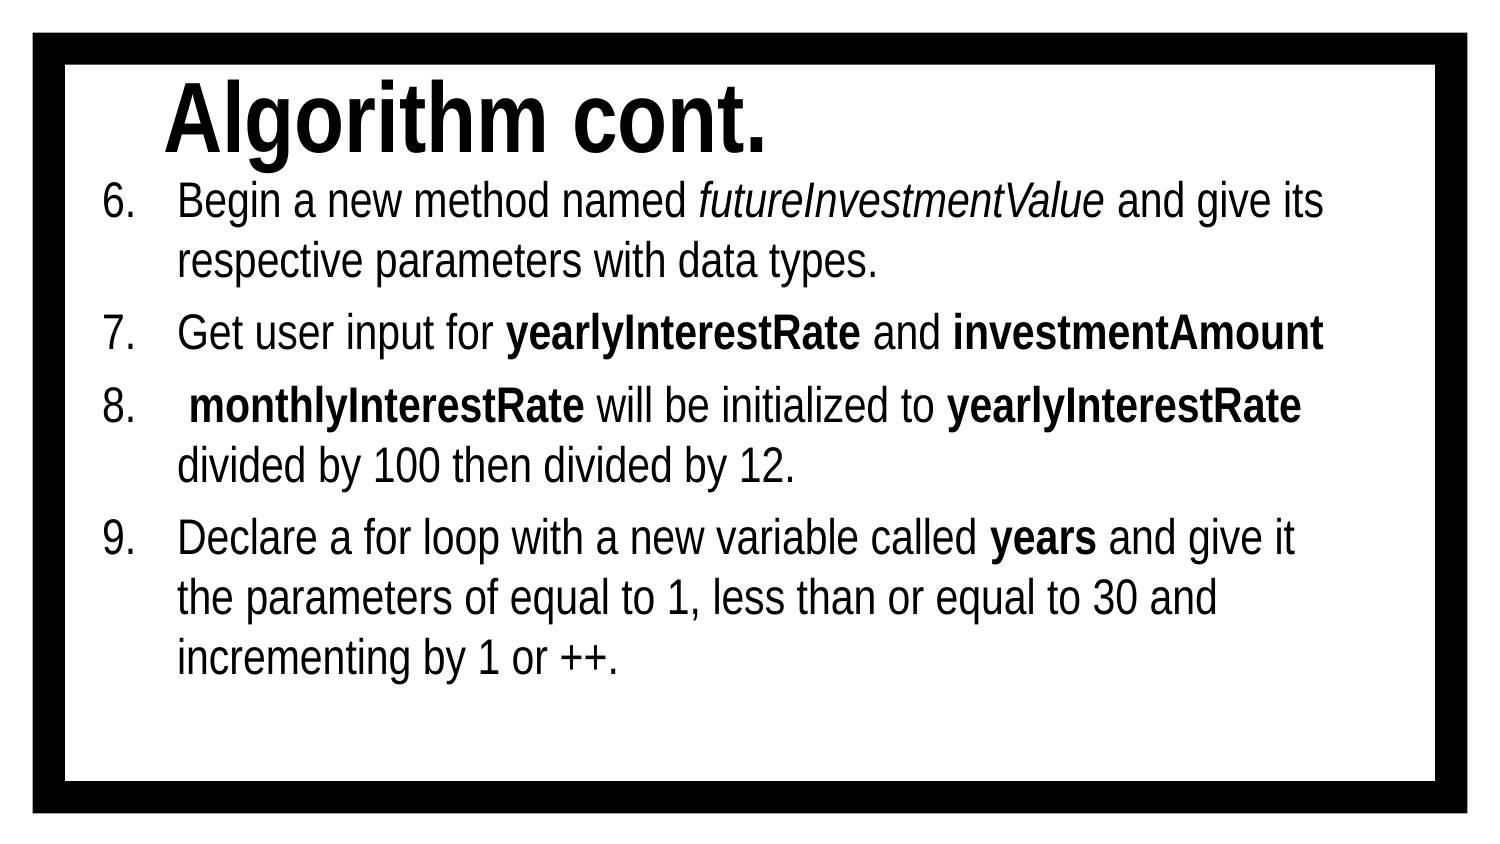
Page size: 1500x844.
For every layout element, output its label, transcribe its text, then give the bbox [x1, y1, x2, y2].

list Begin a new method named futureInvestmentValue and give its respective parameters with data types. Get user input for yearlyInterestRate and investmentAmount monthlyInterestRate will be initialized to yearlyInterestRate divided by 100 then divided by 12. Declare a for loop with a new variable called years and give it the parameters of equal to 1, less than or equal to 30 and incrementing by 1 or ++. [66, 152, 1352, 742]
title Algorithm cont. [148, 0, 984, 152]
